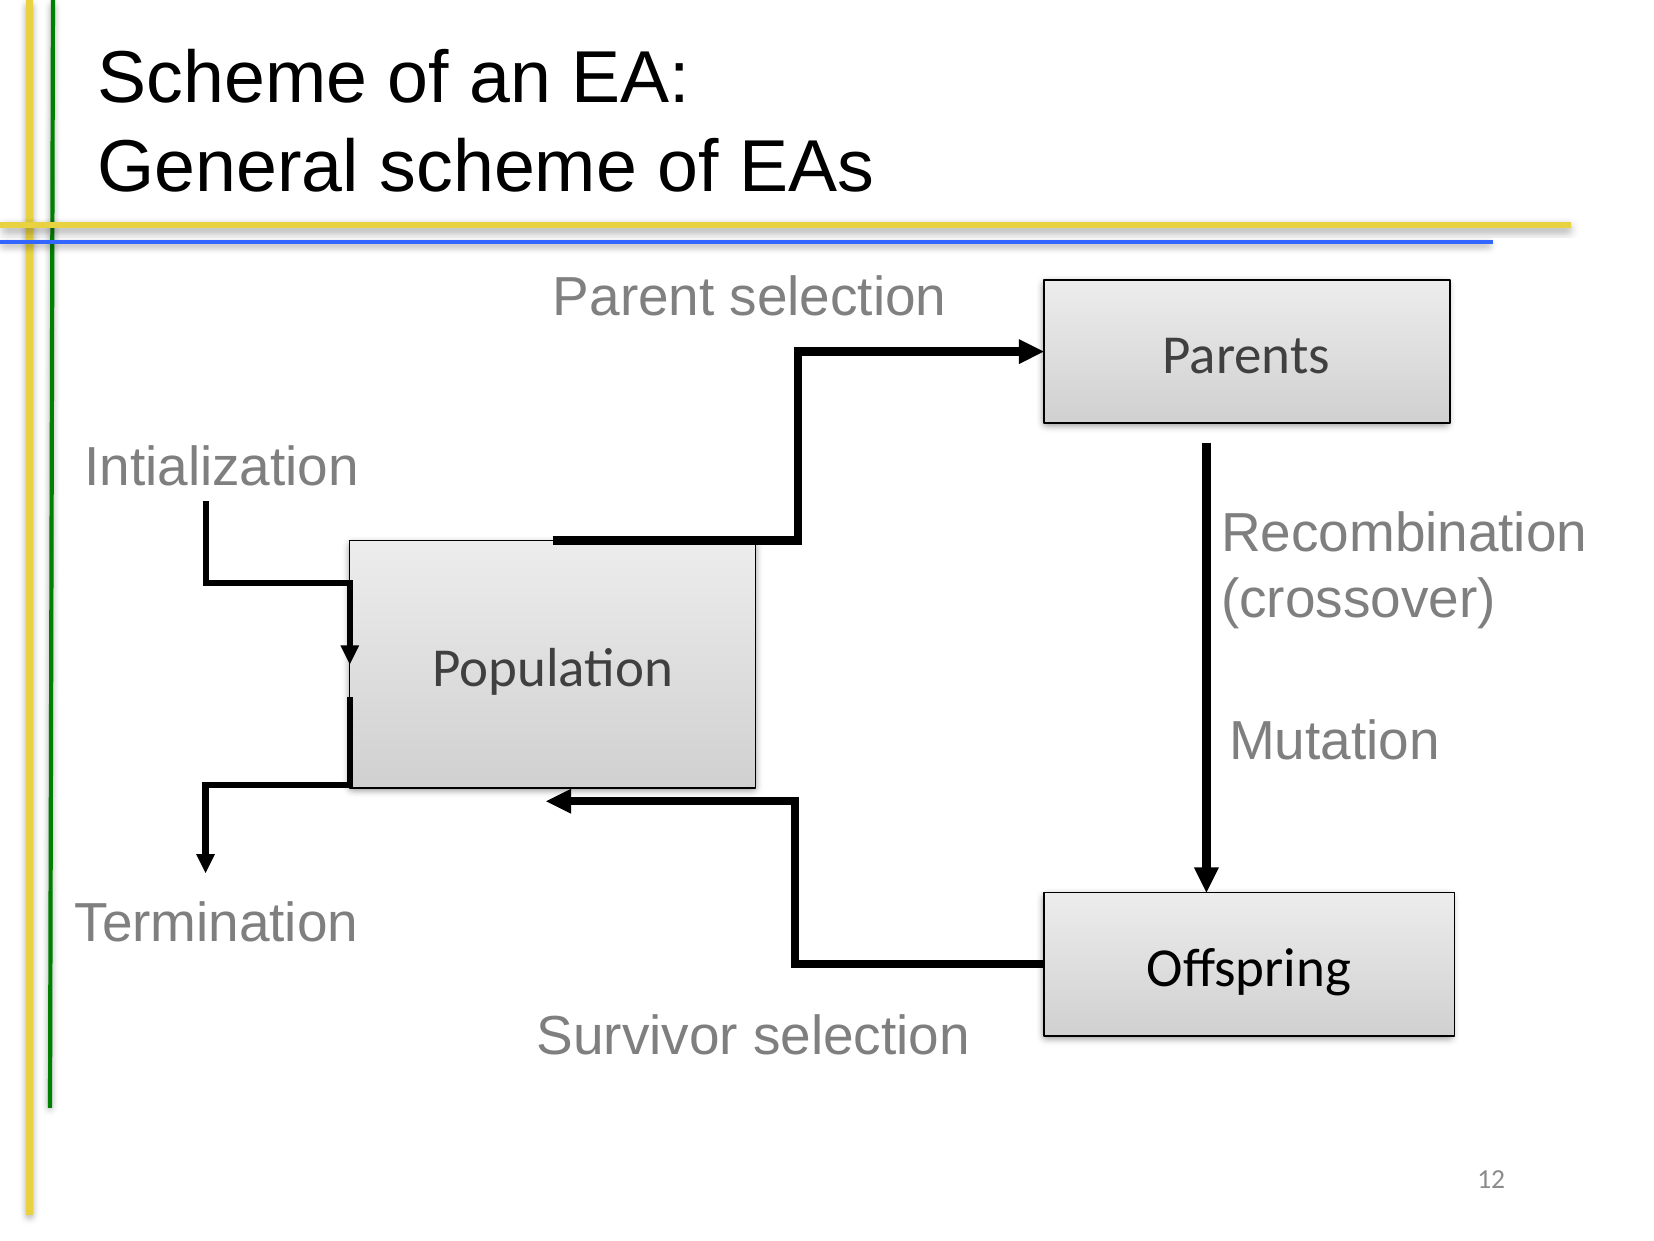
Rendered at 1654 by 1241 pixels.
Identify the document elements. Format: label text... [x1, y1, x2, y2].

title Scheme of an EA: General scheme of EAs [82, 14, 1571, 221]
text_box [57, 251, 1608, 1075]
slide_number 12 [1422, 1131, 1521, 1223]
